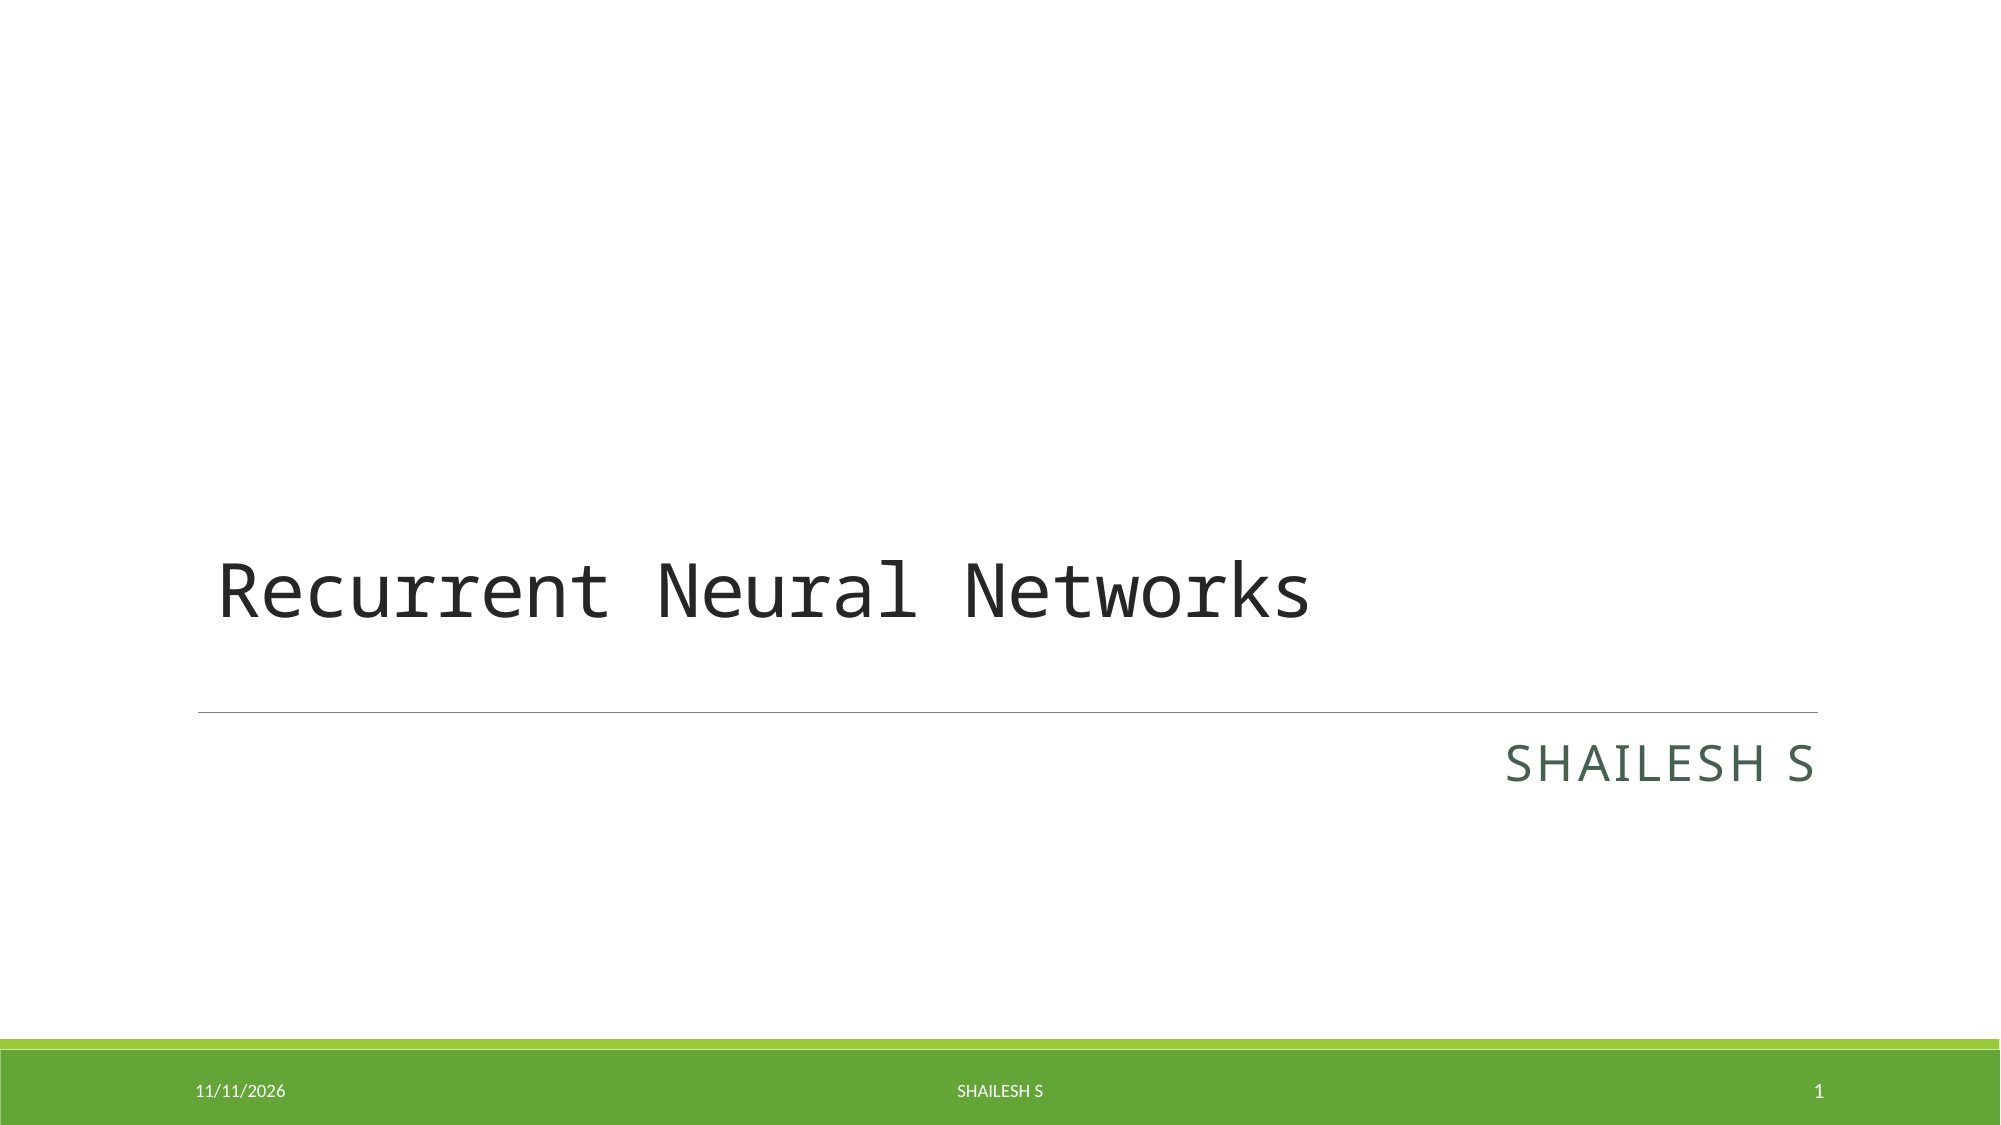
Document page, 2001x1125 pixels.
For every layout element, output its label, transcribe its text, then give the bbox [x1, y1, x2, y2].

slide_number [180, 1059, 586, 1120]
footer Shailesh S [604, 1059, 1396, 1120]
title Recurrent Neural Networks [201, 438, 1337, 640]
subtitle Shailesh S [180, 730, 1831, 919]
slide_number 1 [1624, 1059, 1840, 1120]
